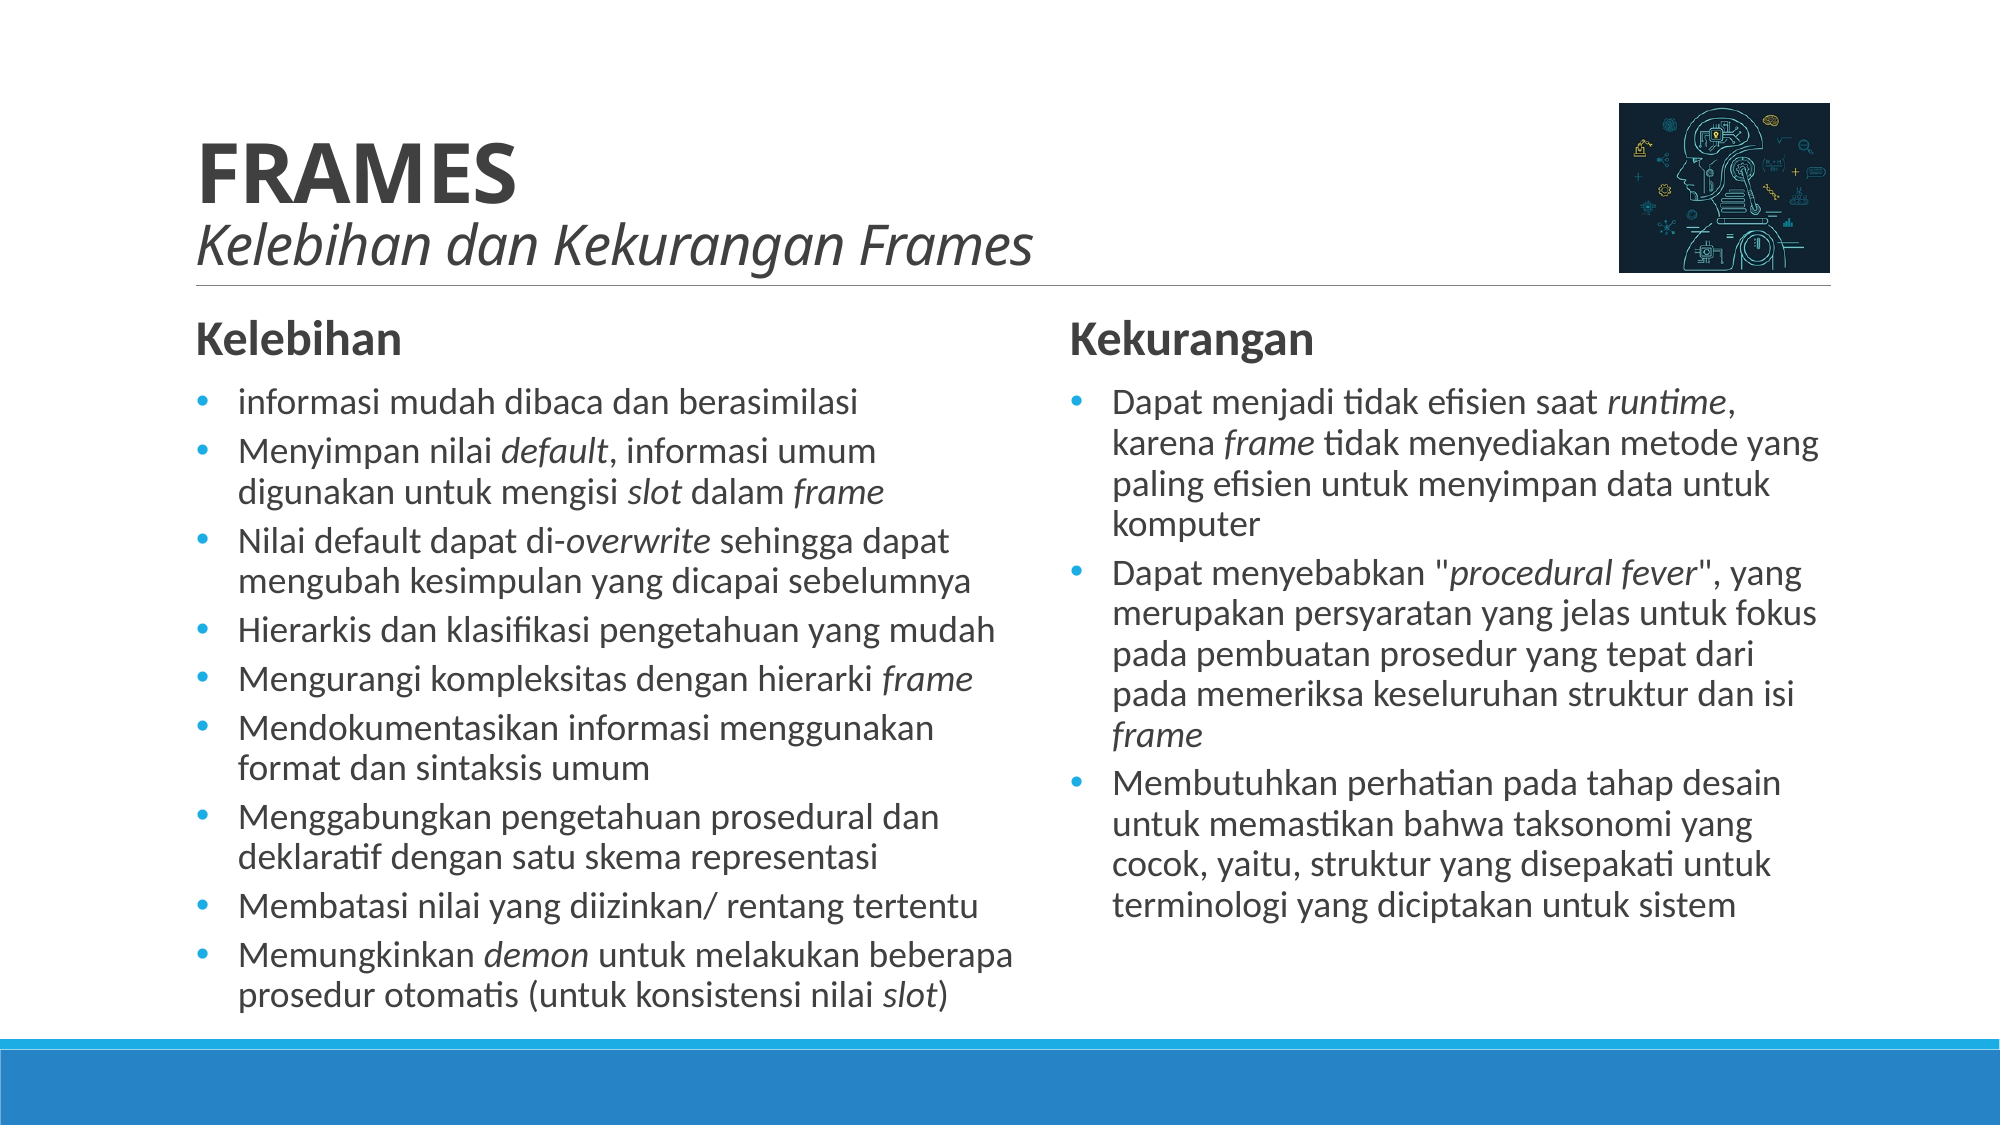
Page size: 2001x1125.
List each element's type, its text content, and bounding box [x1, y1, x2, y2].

picture [1618, 102, 1831, 273]
text_box Kelebihan informasi mudah dibaca dan berasimilasi Menyimpan nilai default, informasi umum digunakan untuk mengisi slot dalam frame Nilai default dapat di-overwrite sehingga dapat mengubah kesimpulan yang dicapai sebelumnya Hierarkis dan klasifikasi pengetahuan yang mudah Mengurangi kompleksitas dengan hierarki frame Mendokumentasikan informasi menggunakan format dan sintaksis umum Menggabungkan pengetahuan prosedural dan deklaratif dengan satu skema representasi Membatasi nilai yang diizinkan/ rentang tertentu Memungkinkan demon untuk melakukan beberapa prosedur otomatis (untuk konsistensi nilai slot) [179, 304, 1019, 1033]
text_box Kekurangan Dapat menjadi tidak efisien saat runtime, karena frame tidak menyediakan metode yang paling efisien untuk menyimpan data untuk komputer Dapat menyebabkan "procedural fever", yang merupakan persyaratan yang jelas untuk fokus pada pembuatan prosedur yang tepat dari pada memeriksa keseluruhan struktur dan isi frame Membutuhkan perhatian pada tahap desain untuk memastikan bahwa taksonomi yang cocok, yaitu, struktur yang disepakati untuk terminologi yang diciptakan untuk sistem [1054, 304, 1830, 1033]
title FRAMES Kelebihan dan Kekurangan Frames [180, 47, 1830, 285]
